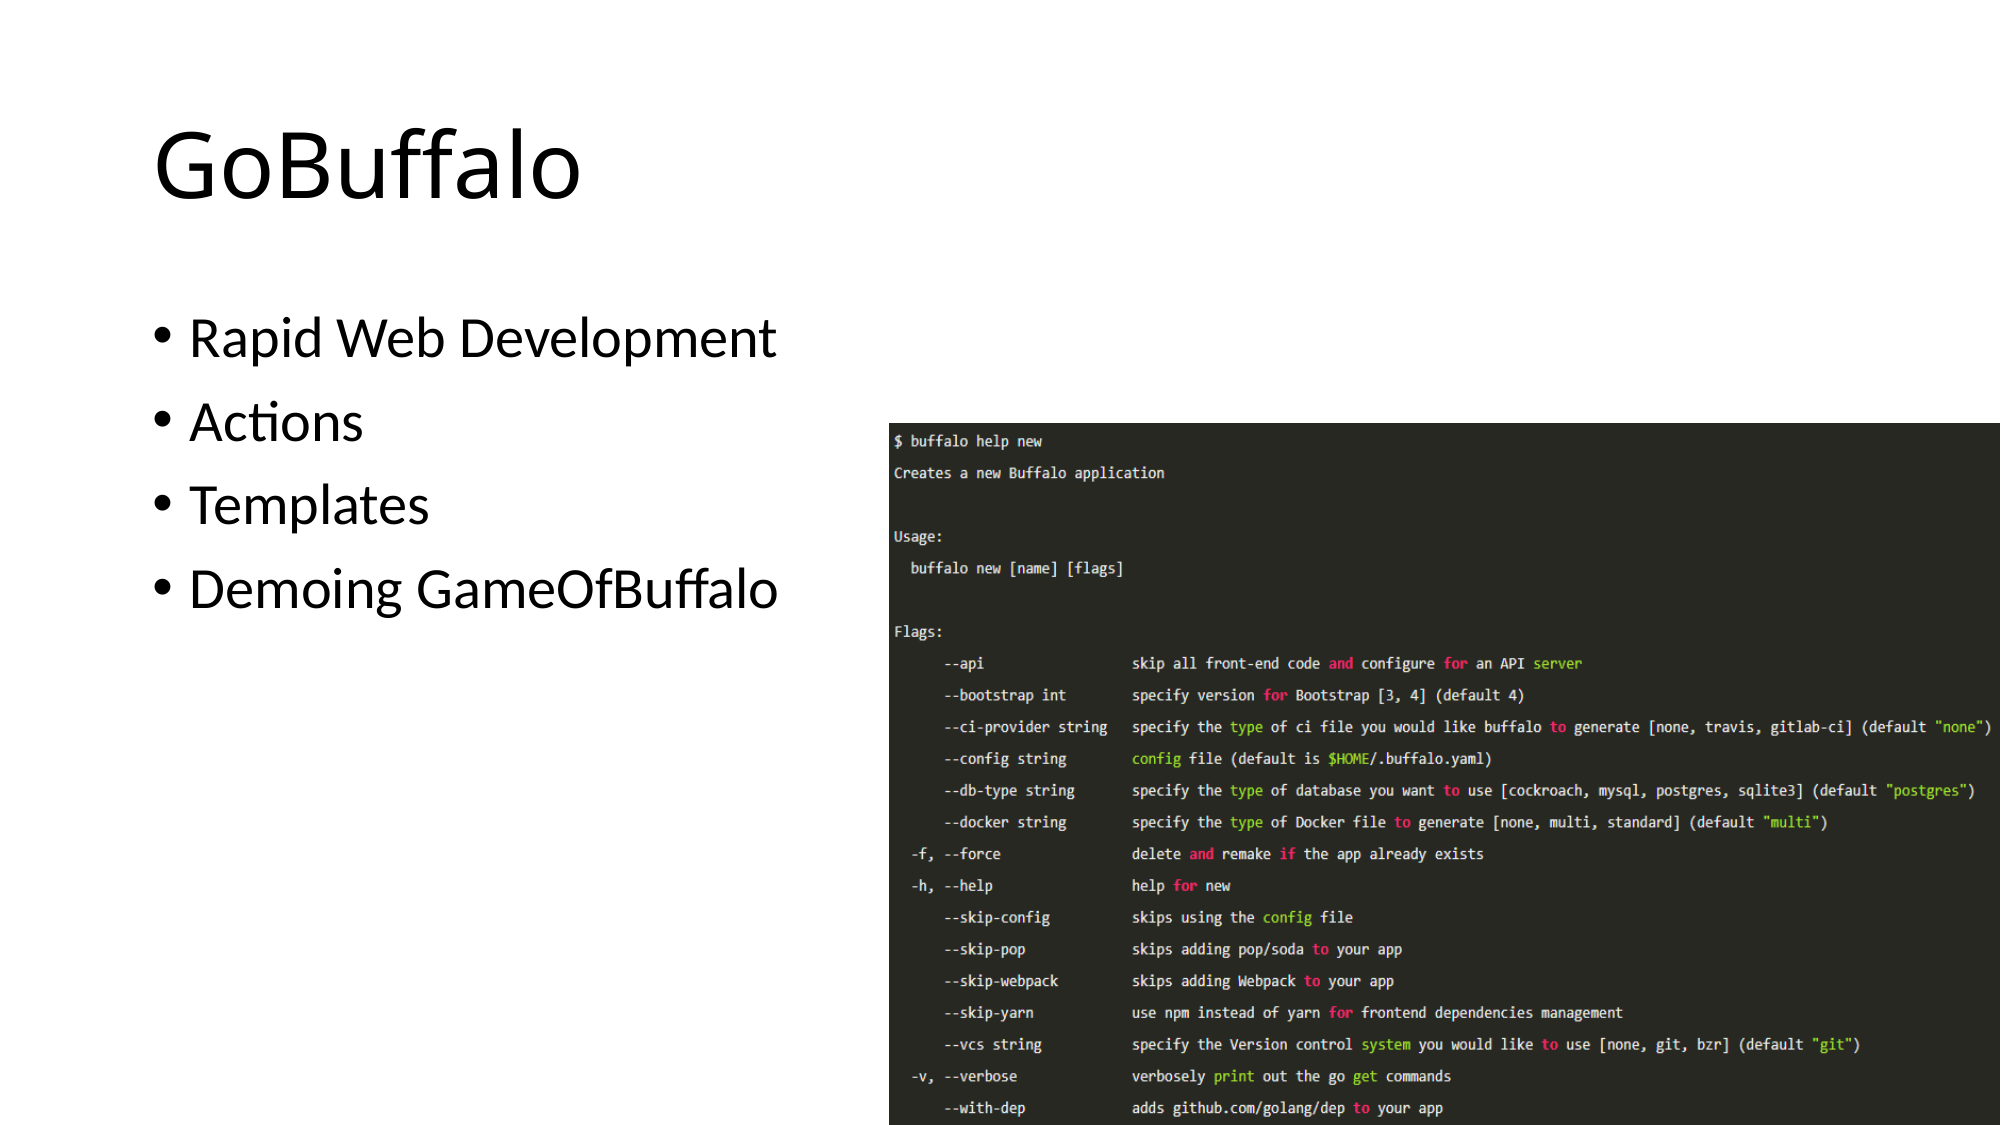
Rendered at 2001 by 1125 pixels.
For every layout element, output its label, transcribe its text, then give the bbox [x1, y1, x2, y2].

picture [889, 423, 2000, 1125]
list Rapid Web Development Actions Templates Demoing GameOfBuffalo [137, 299, 1863, 1014]
title GoBuffalo [137, 59, 1863, 278]
